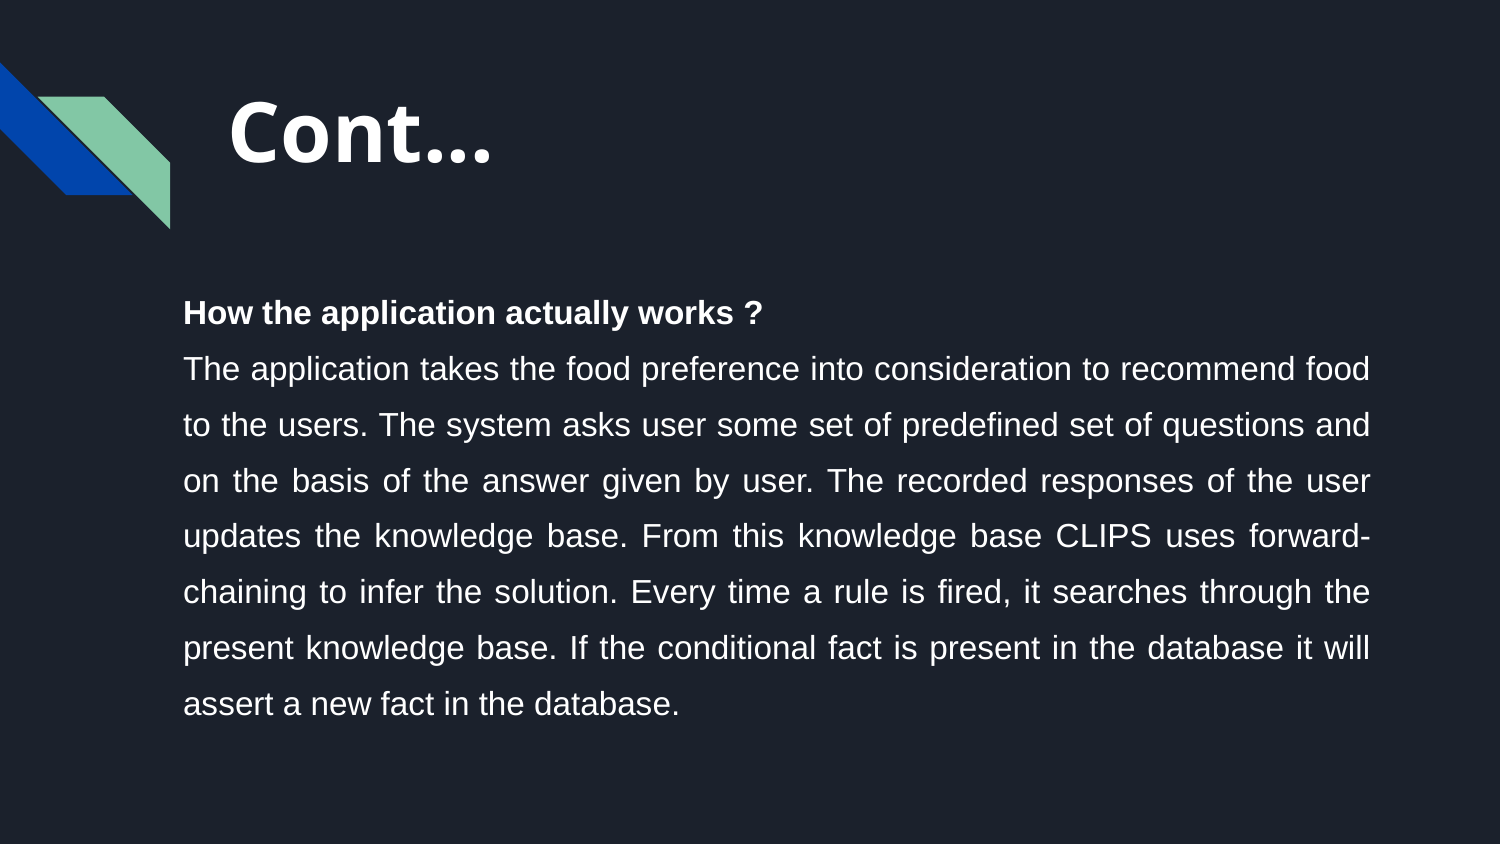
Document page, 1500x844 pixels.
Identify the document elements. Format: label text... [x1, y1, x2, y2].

list How the application actually works ? The application takes the food preference into consideration to recommend food to the users. The system asks user some set of predefined set of questions and on the basis of the answer given by user. The recorded responses of the user updates the knowledge base. From this knowledge base CLIPS uses forward-chaining to infer the solution. Every time a rule is fired, it searches through the present knowledge base. If the conditional fact is present in the database it will assert a new fact in the database. [168, 260, 1395, 738]
title Cont... [212, 64, 1368, 215]
